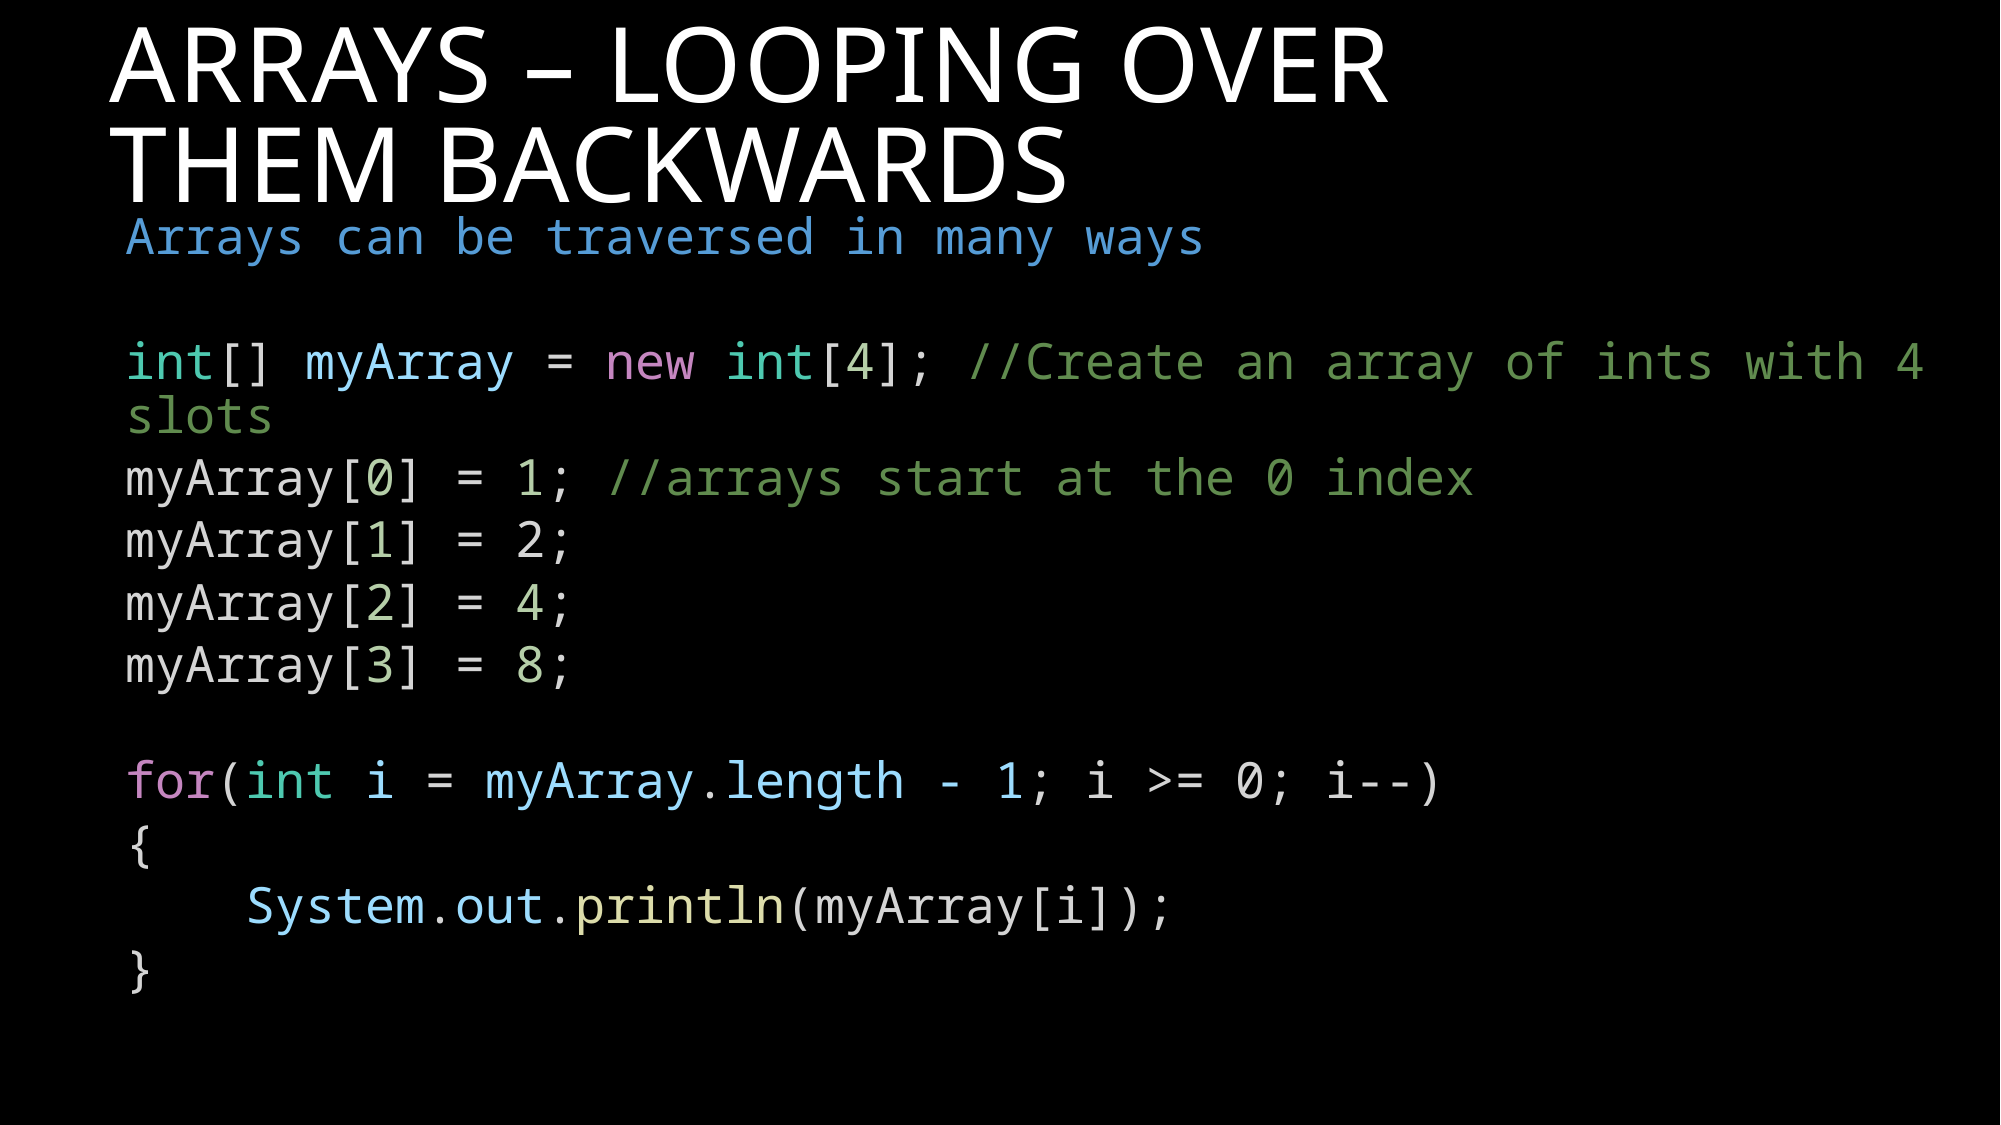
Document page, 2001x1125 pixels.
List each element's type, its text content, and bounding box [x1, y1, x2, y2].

title Arrays – Looping over them backwards [94, 0, 1690, 246]
list Arrays can be traversed in many ways int[] myArray = new int[4]; //Create an array of ints with 4 slots myArray[0] = 1; //arrays start at the 0 index myArray[1] = 2; myArray[2] = 4; myArray[3] = 8; for(int i = myArray.length - 1; i >= 0; i--) { System.out.println(myArray[i]); } [118, 203, 1970, 1035]
